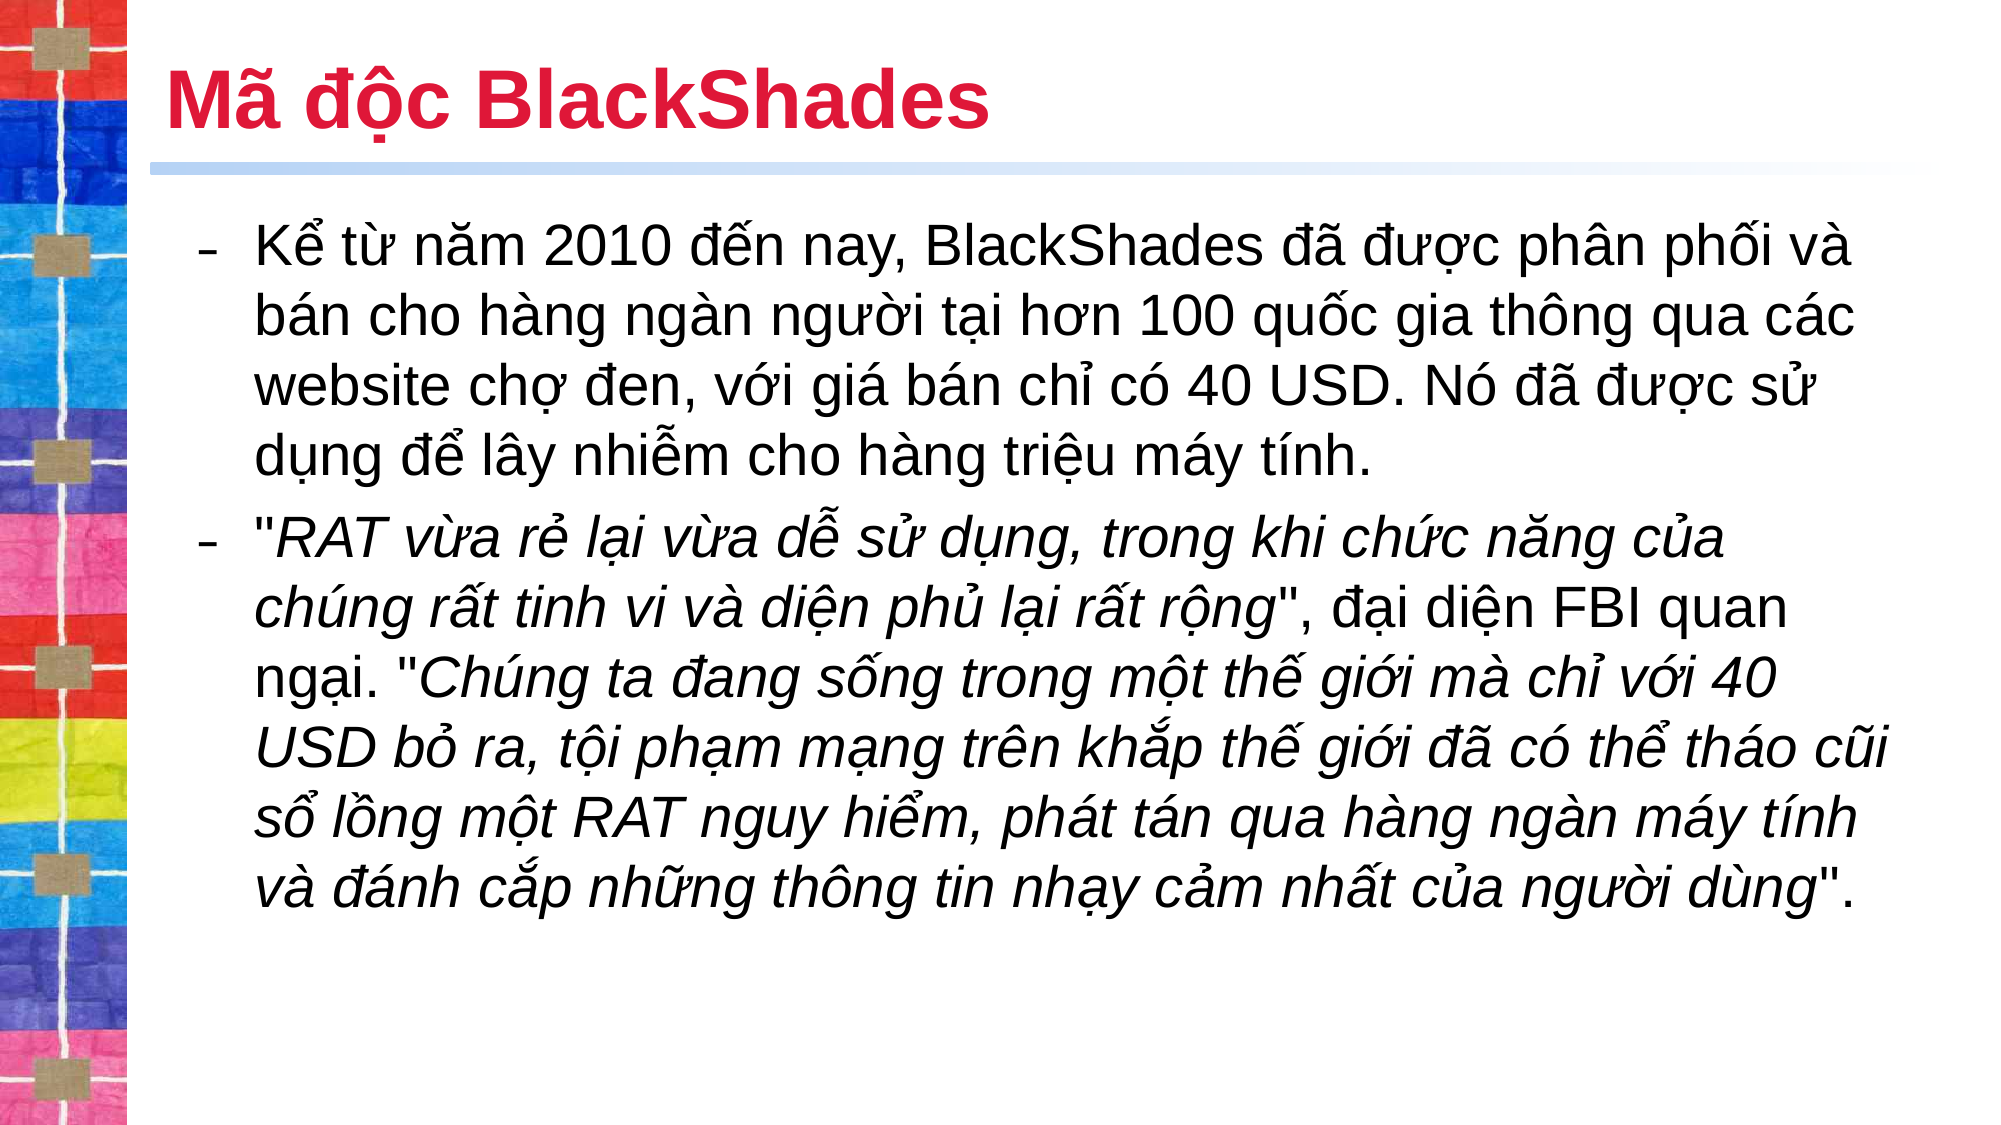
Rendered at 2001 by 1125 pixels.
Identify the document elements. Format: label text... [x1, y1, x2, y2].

list Kể từ năm 2010 đến nay, BlackShades đã được phân phối và bán cho hàng ngàn người tại hơn 100 quốc gia thông qua các website chợ đen, với giá bán chỉ có 40 USD. Nó đã được sử dụng để lây nhiễm cho hàng triệu máy tính. "RAT vừa rẻ lại vừa dễ sử dụng, trong khi chức năng của chúng rất tinh vi và diện phủ lại rất rộng", đại diện FBI quan ngại. "Chúng ta đang sống trong một thế giới mà chỉ với 40 USD bỏ ra, tội phạm mạng trên khắp thế giới đã có thể tháo cũi sổ lồng một RAT nguy hiểm, phát tán qua hàng ngàn máy tính và đánh cắp những thông tin nhạy cảm nhất của người dùng". [183, 200, 1917, 1009]
title Mã độc BlackShades [150, 37, 1950, 175]
picture [0, 0, 127, 1125]
